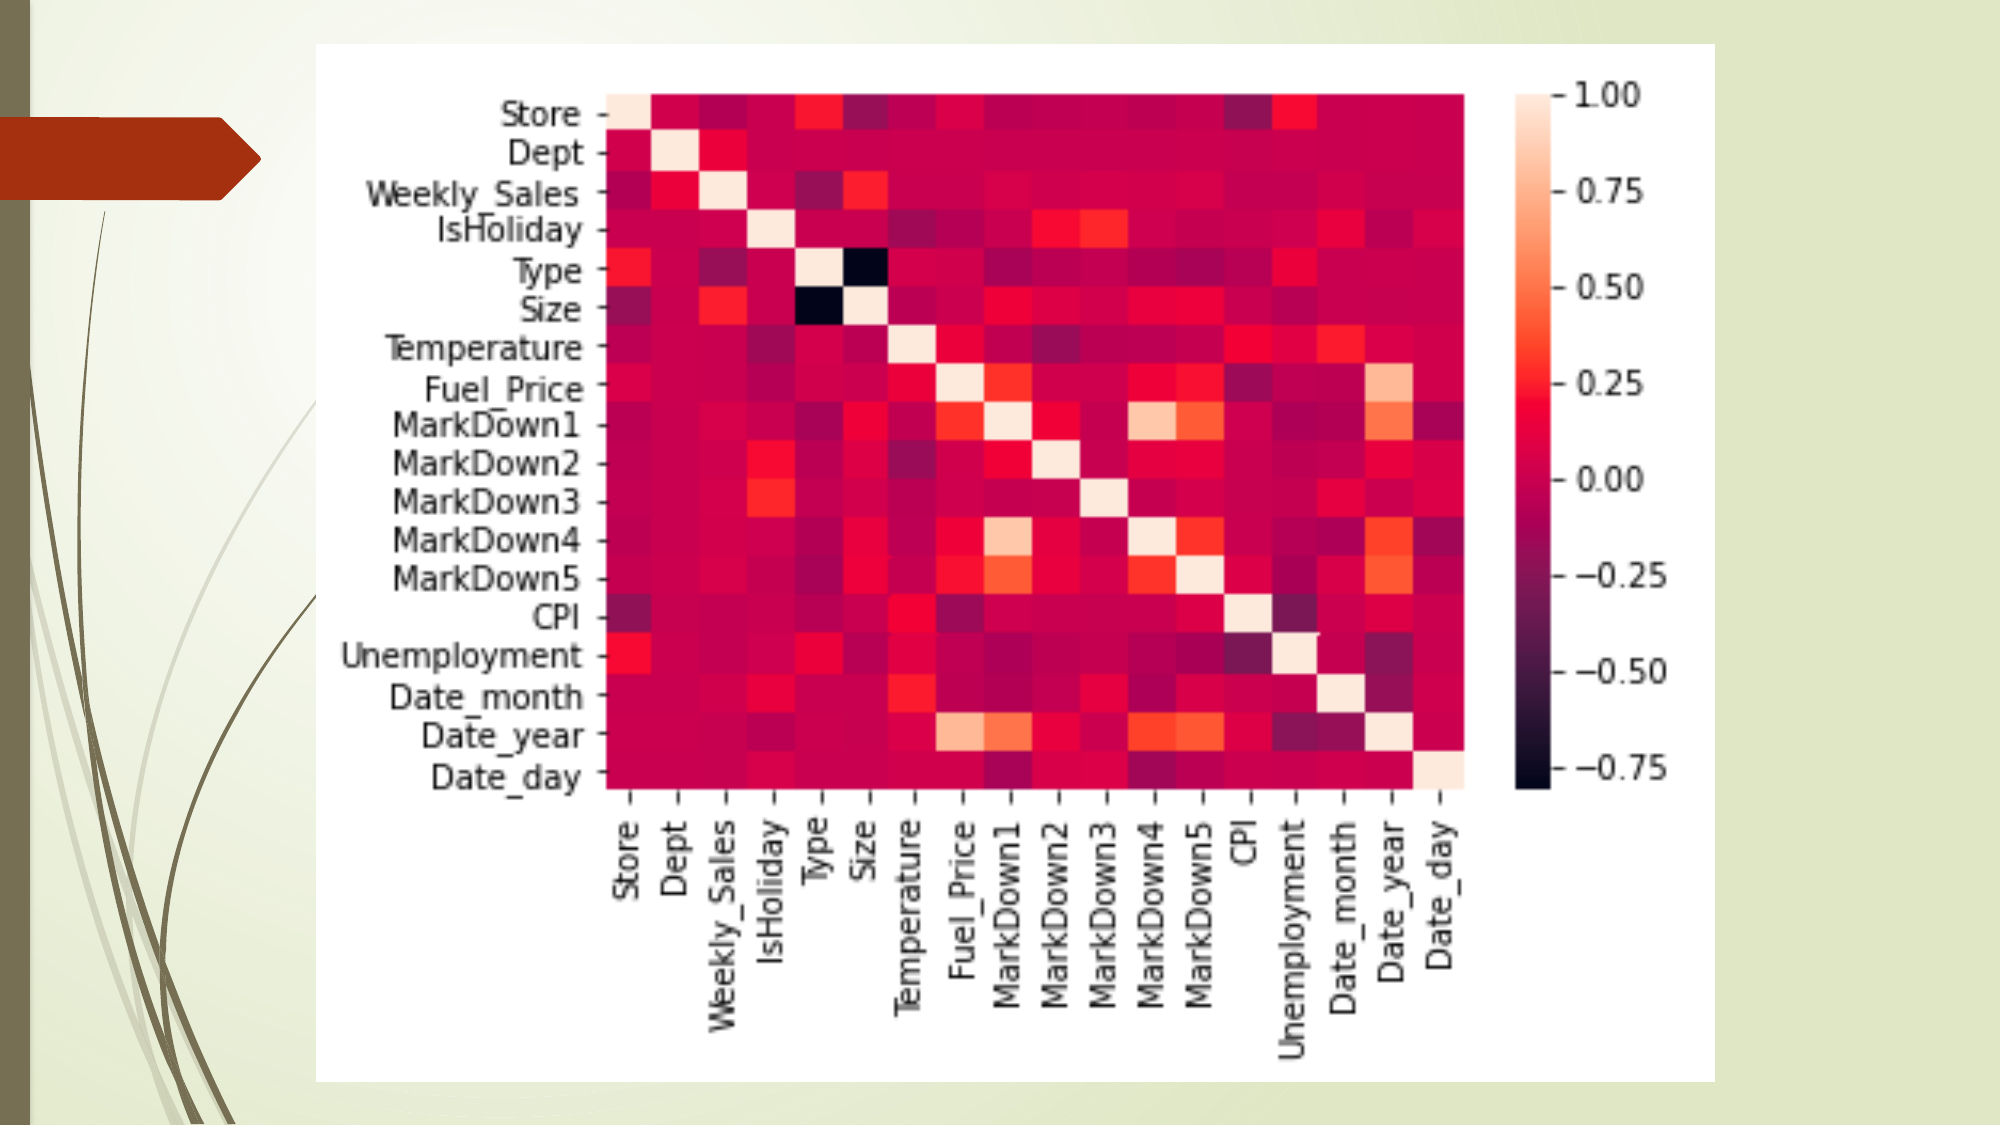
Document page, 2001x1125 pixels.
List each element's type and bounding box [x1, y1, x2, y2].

list [315, 44, 1715, 1082]
